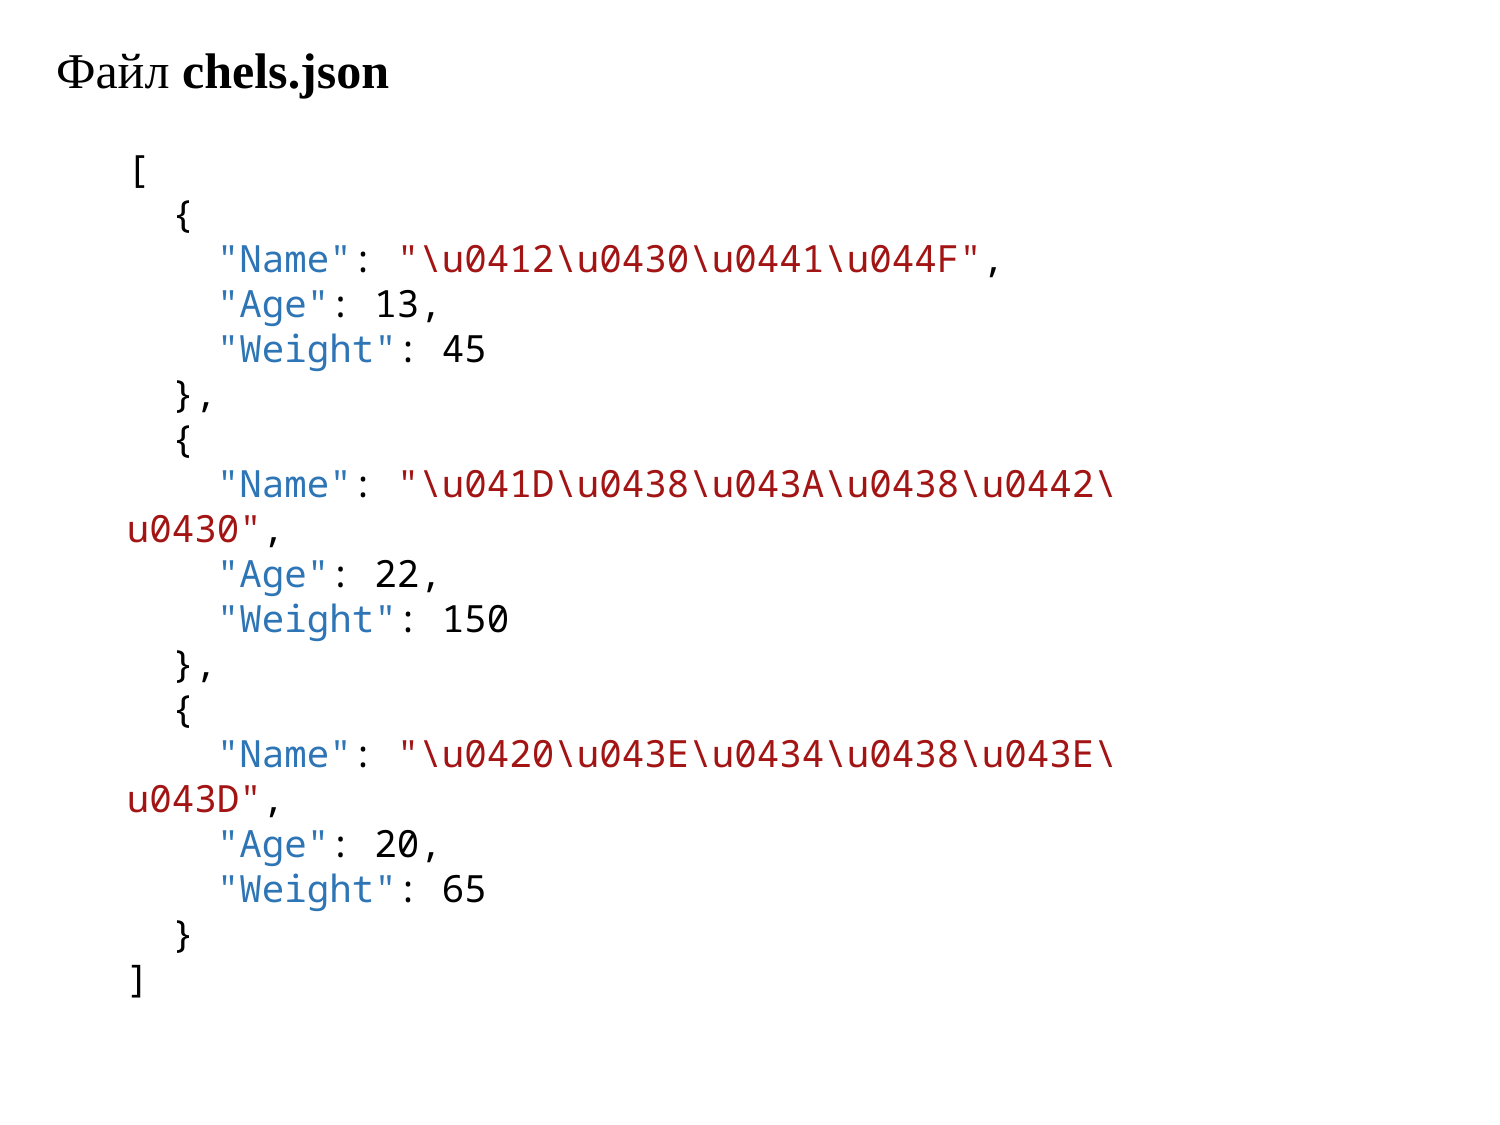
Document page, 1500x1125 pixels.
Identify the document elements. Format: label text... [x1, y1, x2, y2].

text_box Файл chels.json [41, 30, 1046, 106]
text_box [ { "Name": "\u0412\u0430\u0441\u044F", "Age": 13, "Weight": 45 }, { "Name": "\u041D\u0438\u043A\u0438\u0442\u0430", "Age": 22, "Weight": 150 }, { "Name": "\u0420\u043E\u0434\u0438\u043E\u043D", "Age": 20, "Weight": 65 } ] [112, 137, 1223, 1007]
